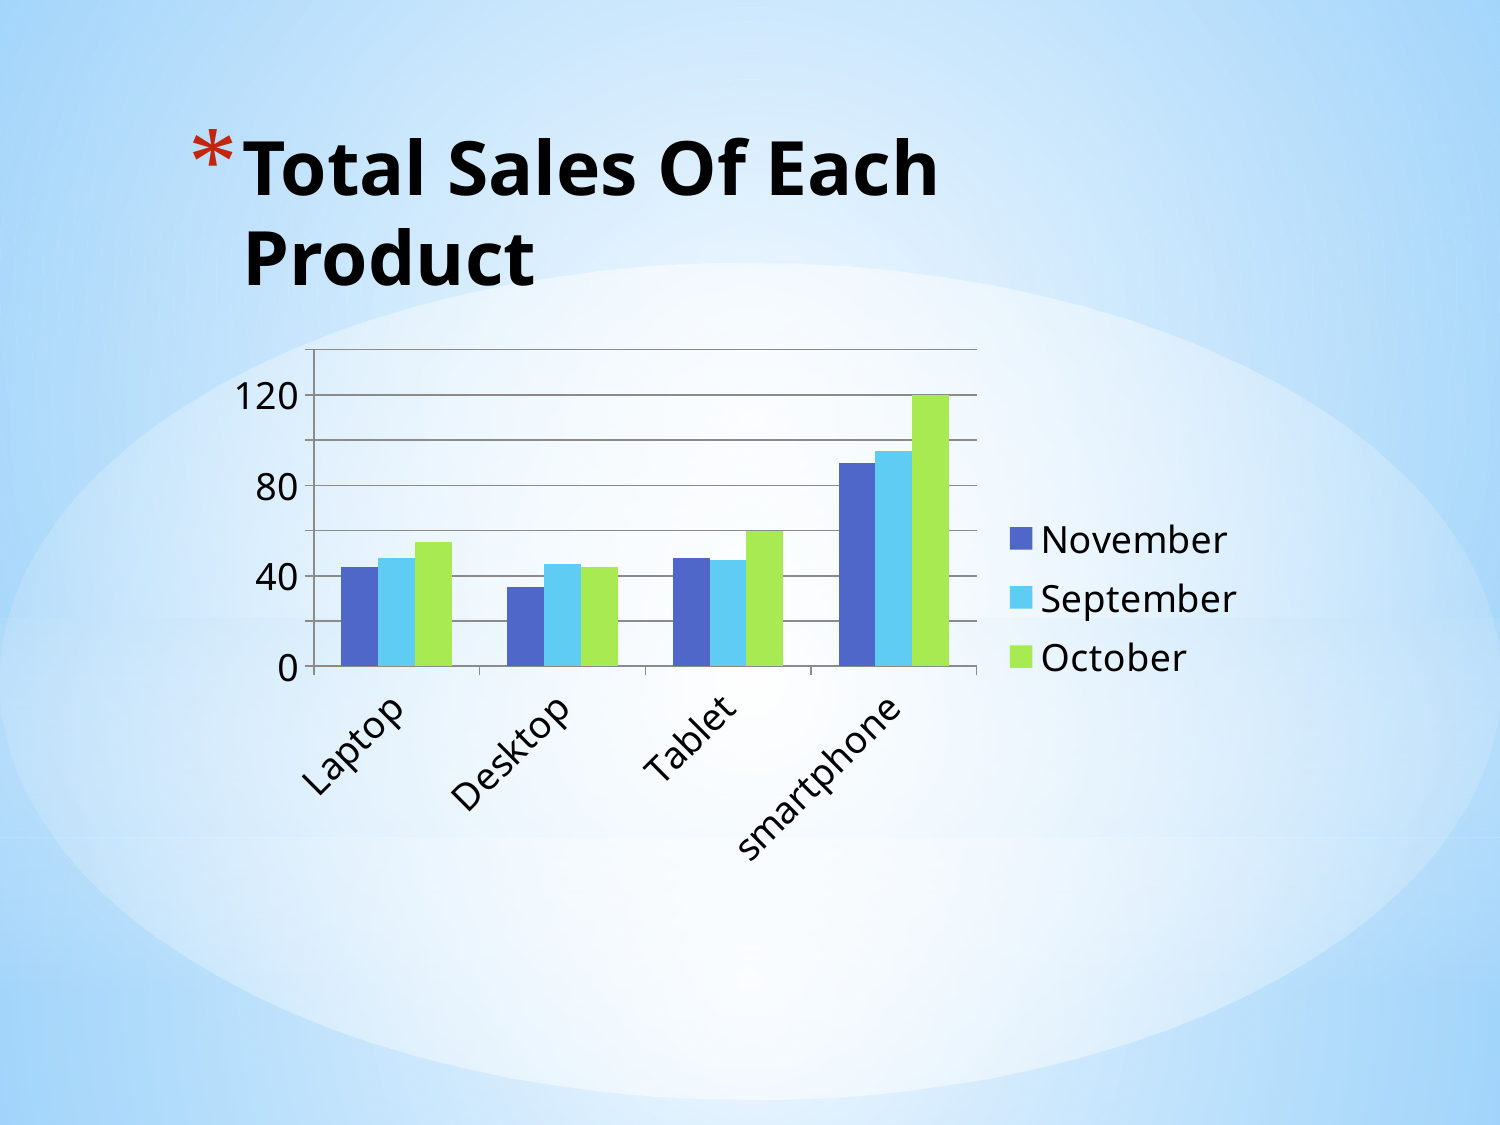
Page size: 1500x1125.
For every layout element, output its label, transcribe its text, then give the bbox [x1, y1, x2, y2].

chart [212, 312, 1263, 883]
title Total Sales Of Each Product [174, 112, 1244, 300]
